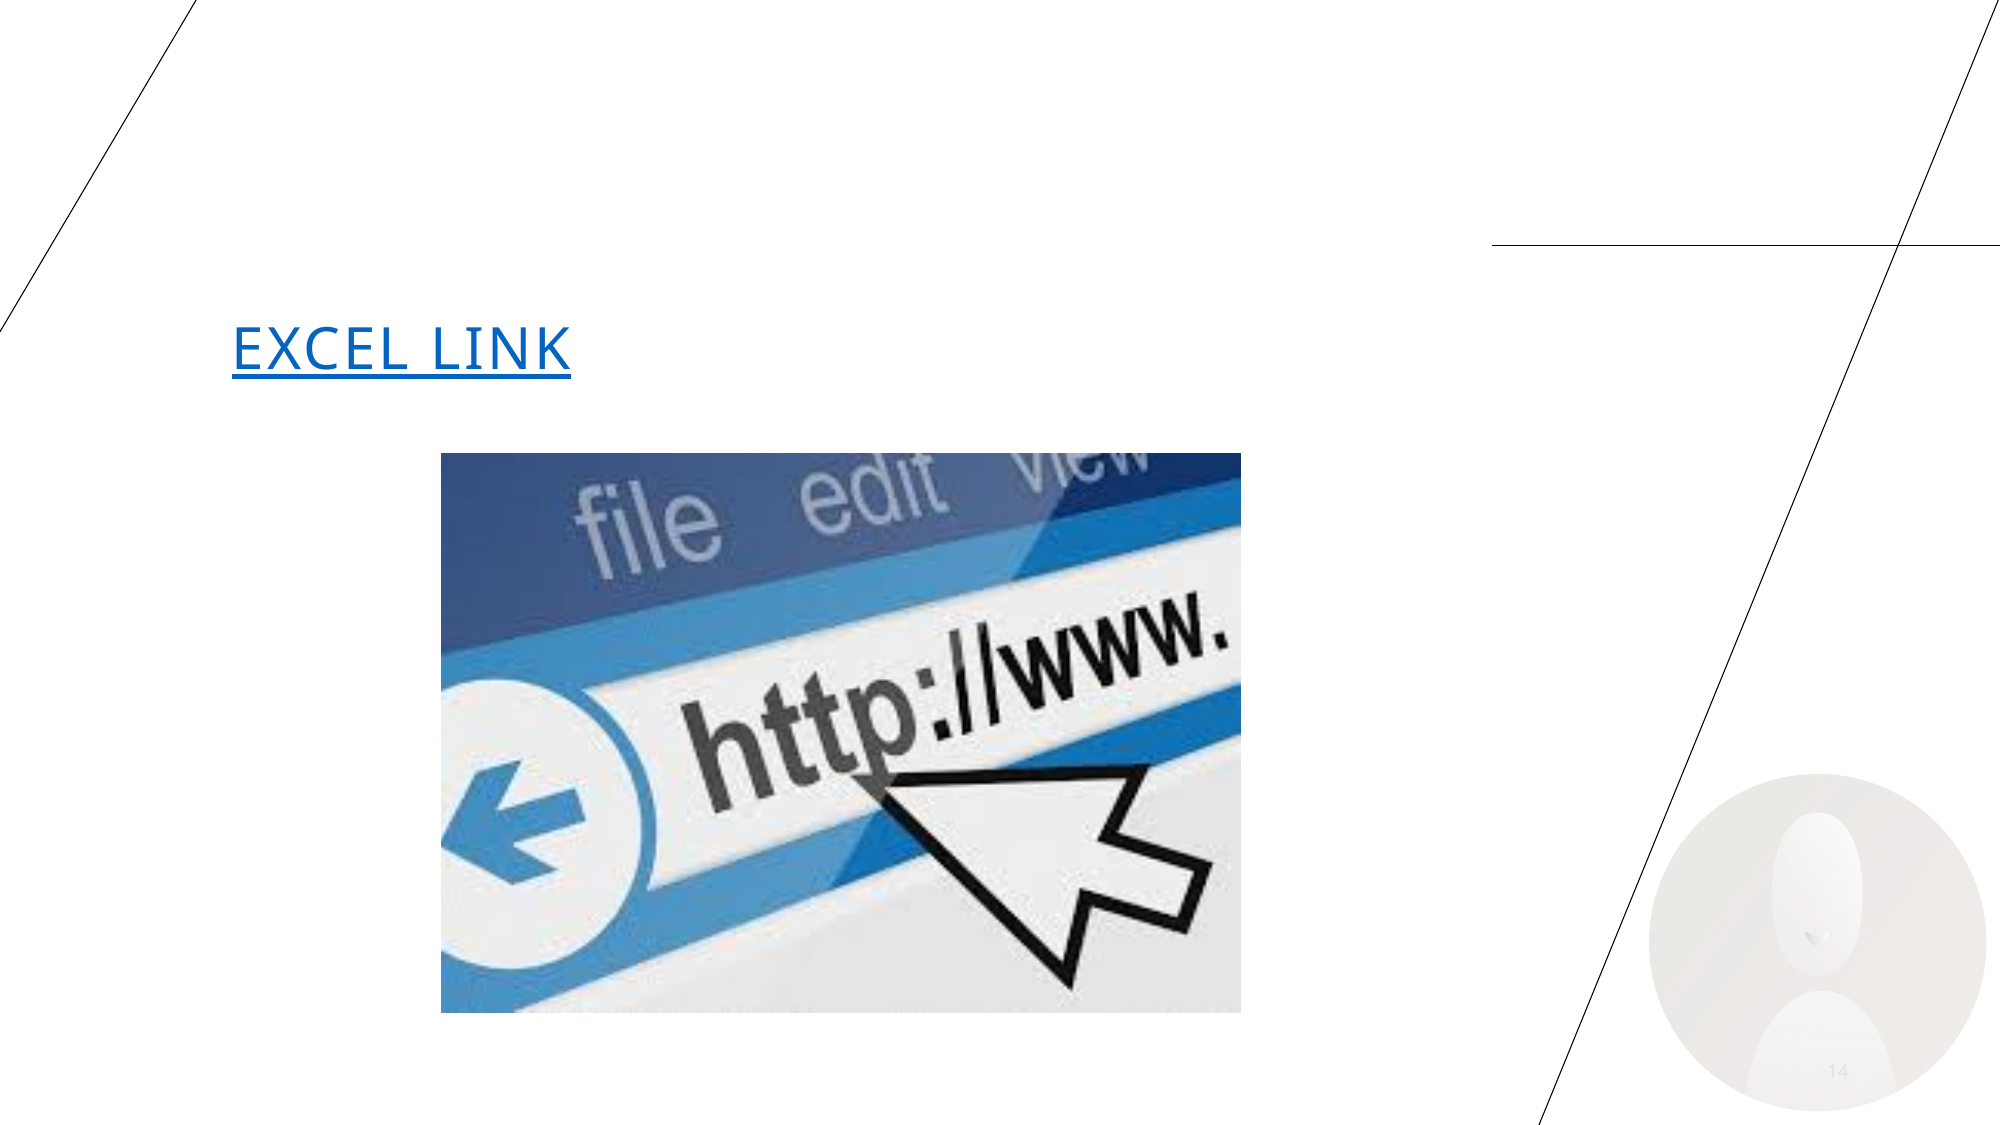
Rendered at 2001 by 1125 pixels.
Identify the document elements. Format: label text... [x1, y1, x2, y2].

picture [441, 453, 1241, 1013]
title EXCEL LINK [216, 43, 1413, 392]
picture [1648, 773, 1987, 1112]
